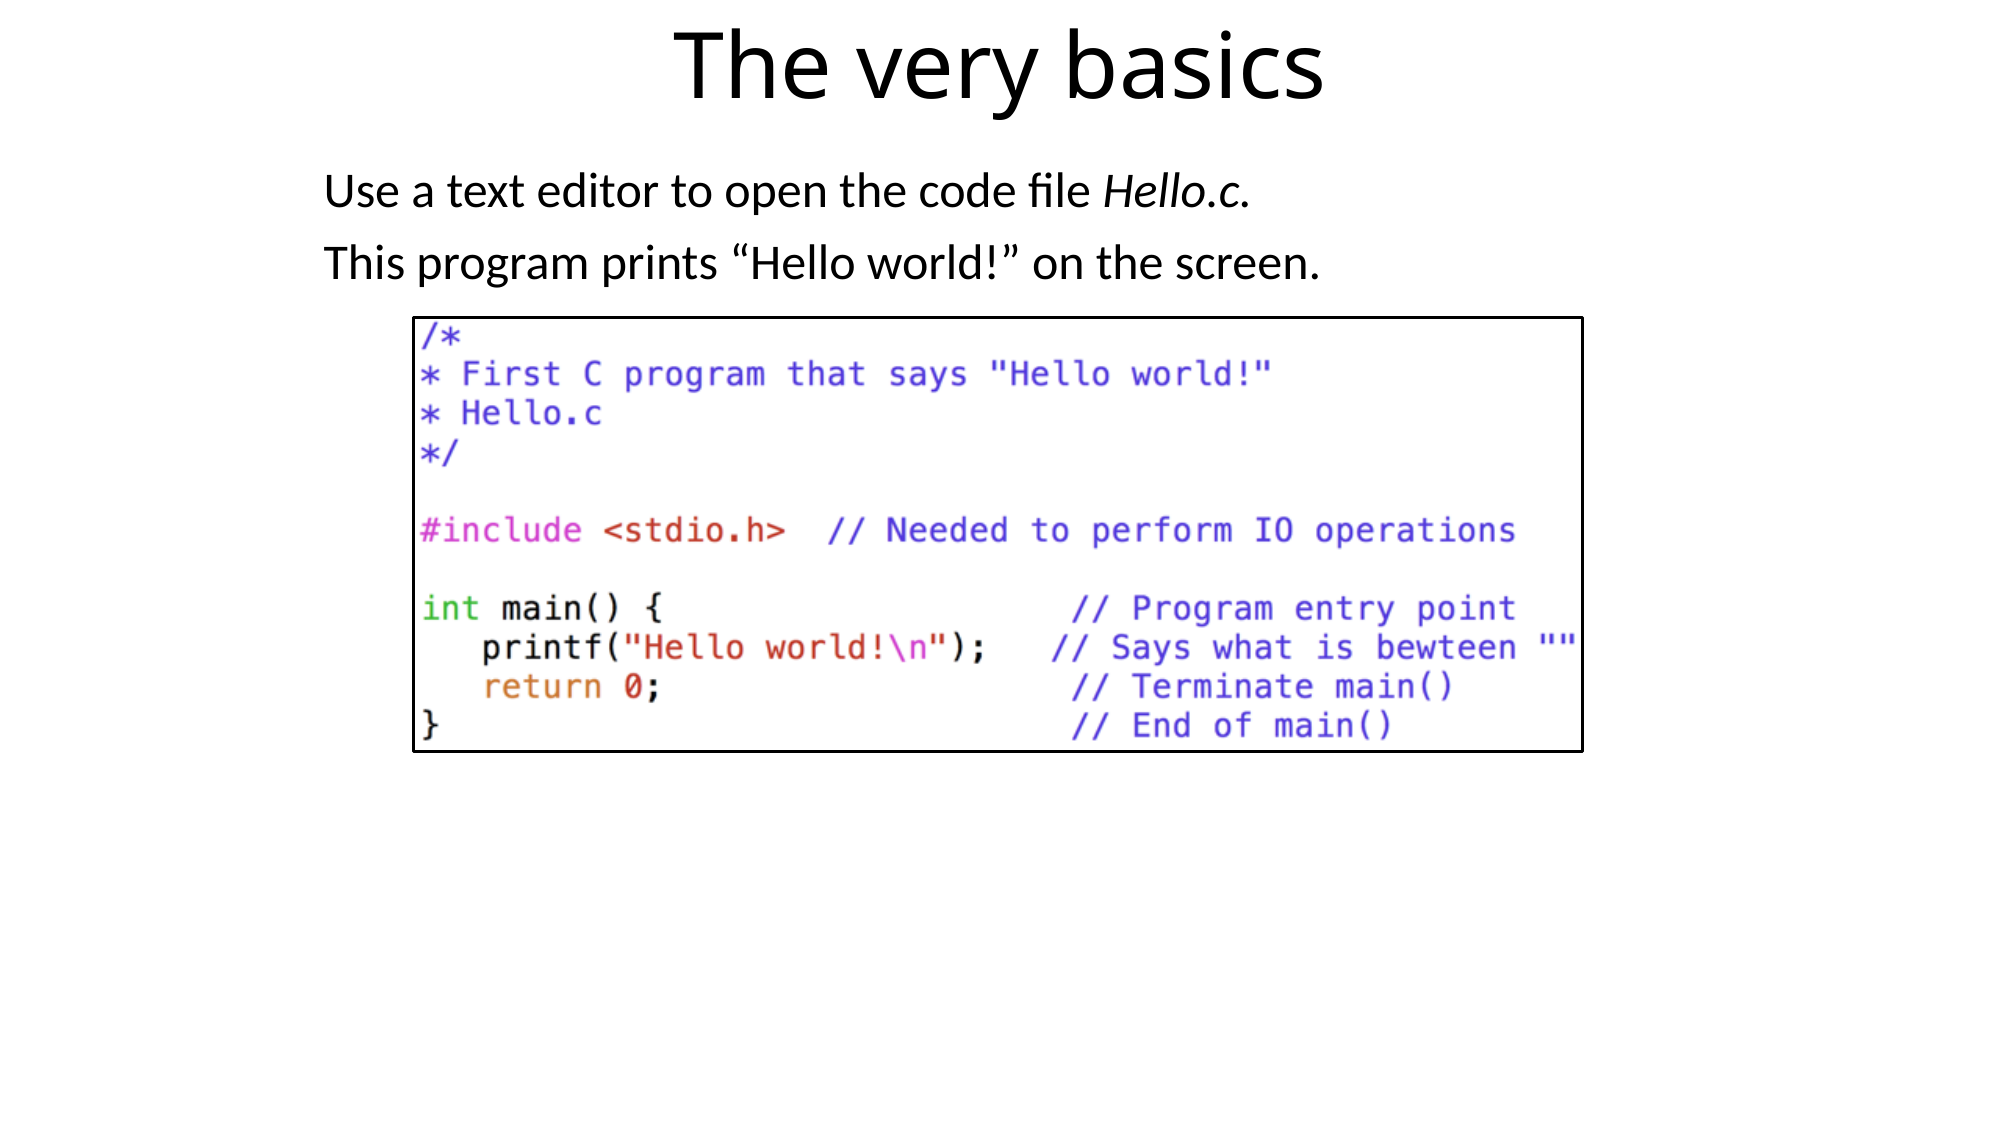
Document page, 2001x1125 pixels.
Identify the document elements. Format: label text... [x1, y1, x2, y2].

picture [414, 318, 1581, 751]
text_box Use a text editor to open the code file Hello.c. This program prints “Hello world!” on the screen. [308, 124, 1692, 324]
title The very basics [324, 45, 1675, 124]
